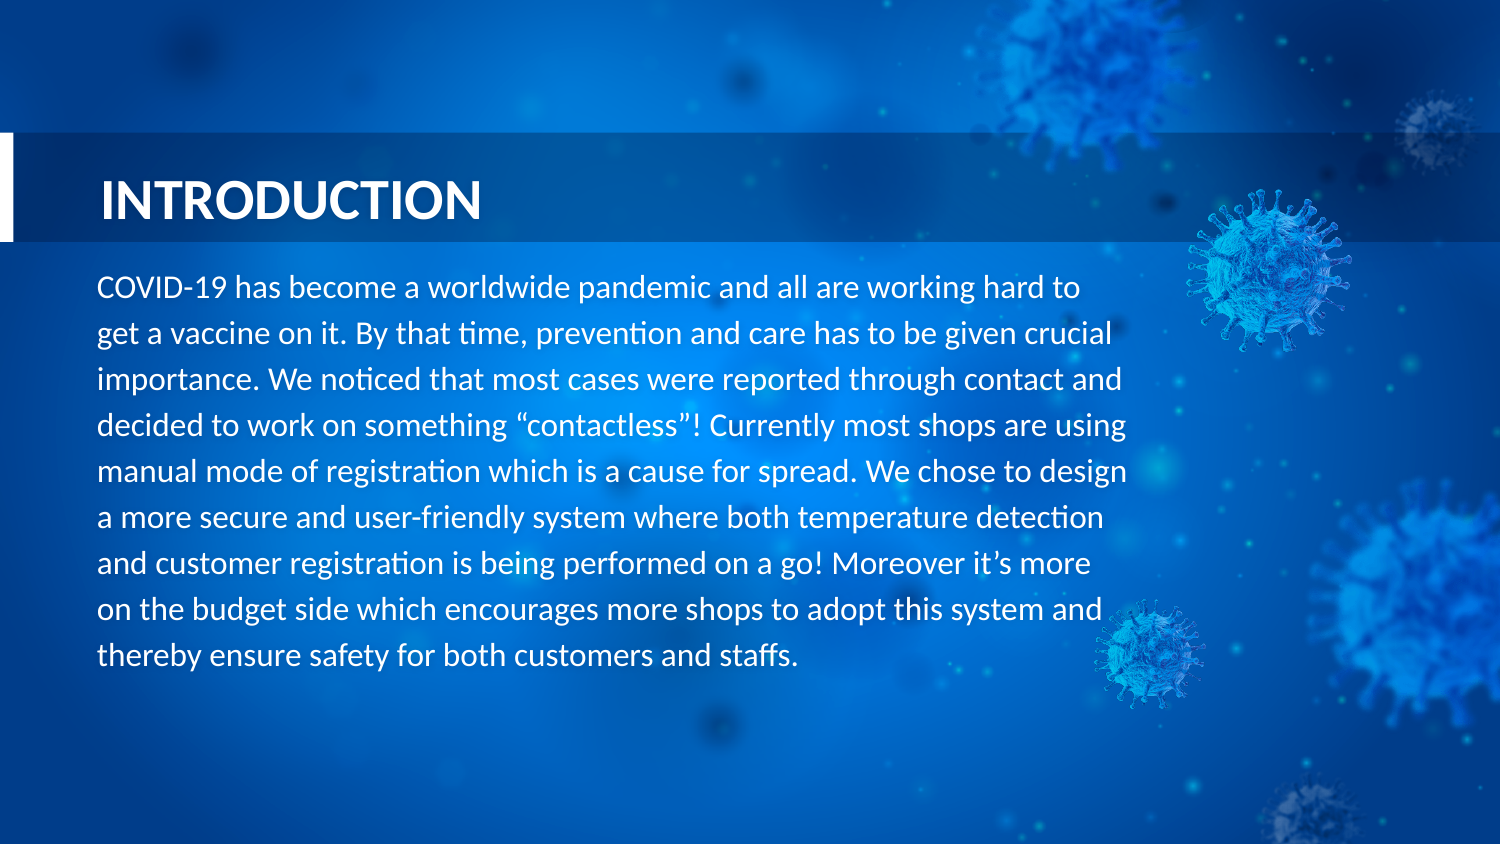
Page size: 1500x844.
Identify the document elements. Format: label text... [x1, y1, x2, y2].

title INTRODUCTION [100, 146, 887, 256]
list COVID-19 has become a worldwide pandemic and all are working hard to get a vaccine on it. By that time, prevention and care has to be given crucial importance. We noticed that most cases were reported through contact and decided to work on something “contactless”! Currently most shops are using manual mode of registration which is a cause for spread. We chose to design a more secure and user-friendly system where both temperature detection and customer registration is being performed on a go! Moreover it’s more on the budget side which encourages more shops to adopt this system and thereby ensure safety for both customers and staffs. [84, 259, 1130, 734]
picture [0, 0, 1500, 844]
